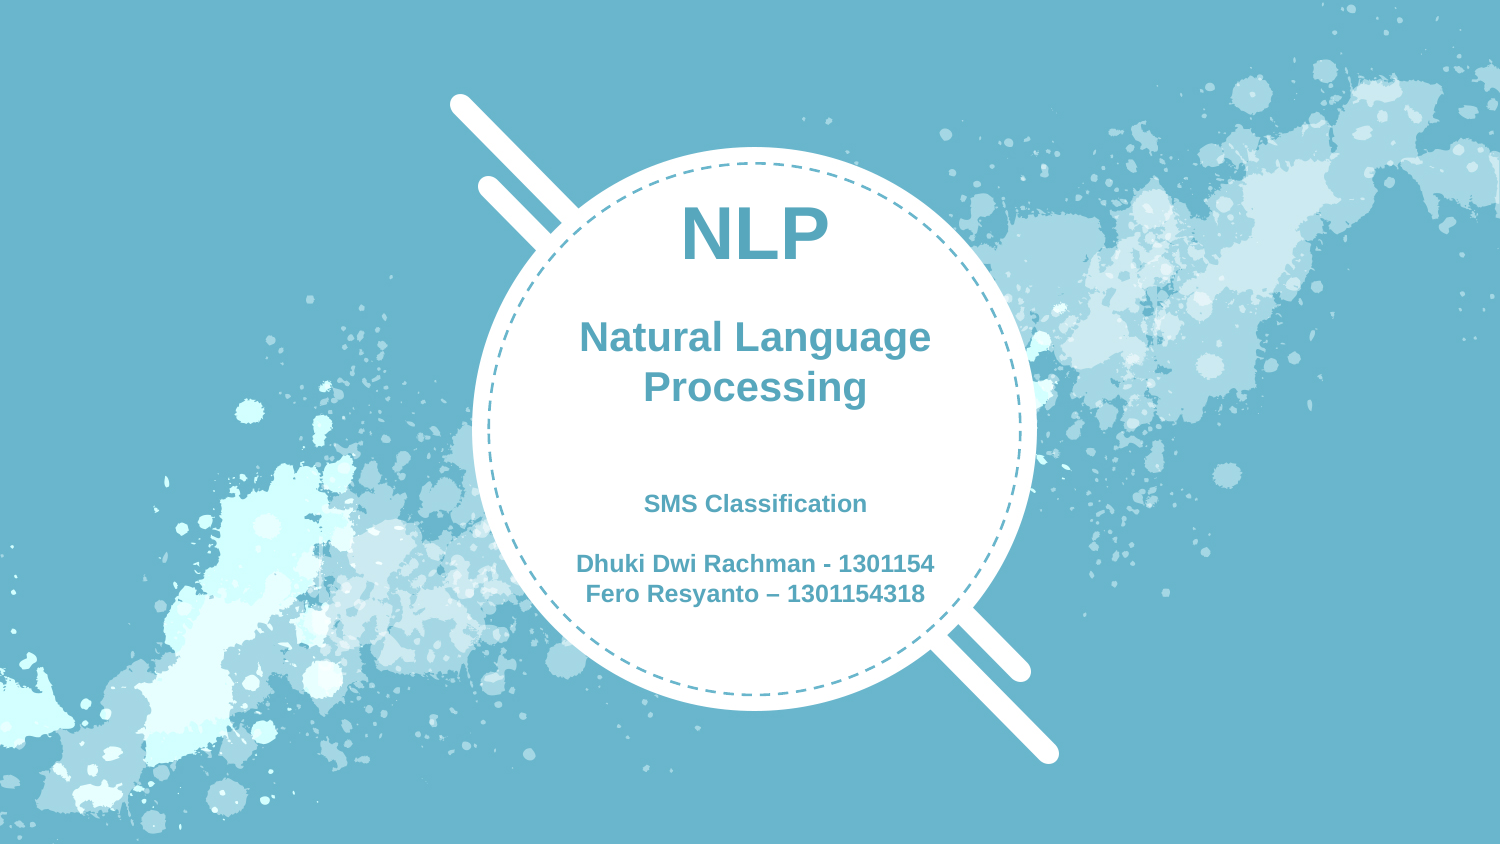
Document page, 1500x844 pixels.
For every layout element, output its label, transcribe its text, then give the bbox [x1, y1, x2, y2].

list NLP [477, 143, 1034, 273]
text_box Natural Language Processing [477, 273, 1034, 446]
picture [0, 0, 1500, 844]
list SMS Classification Dhuki Dwi Rachman - 1301154 Fero Resyanto – 1301154318 [478, 508, 1034, 588]
